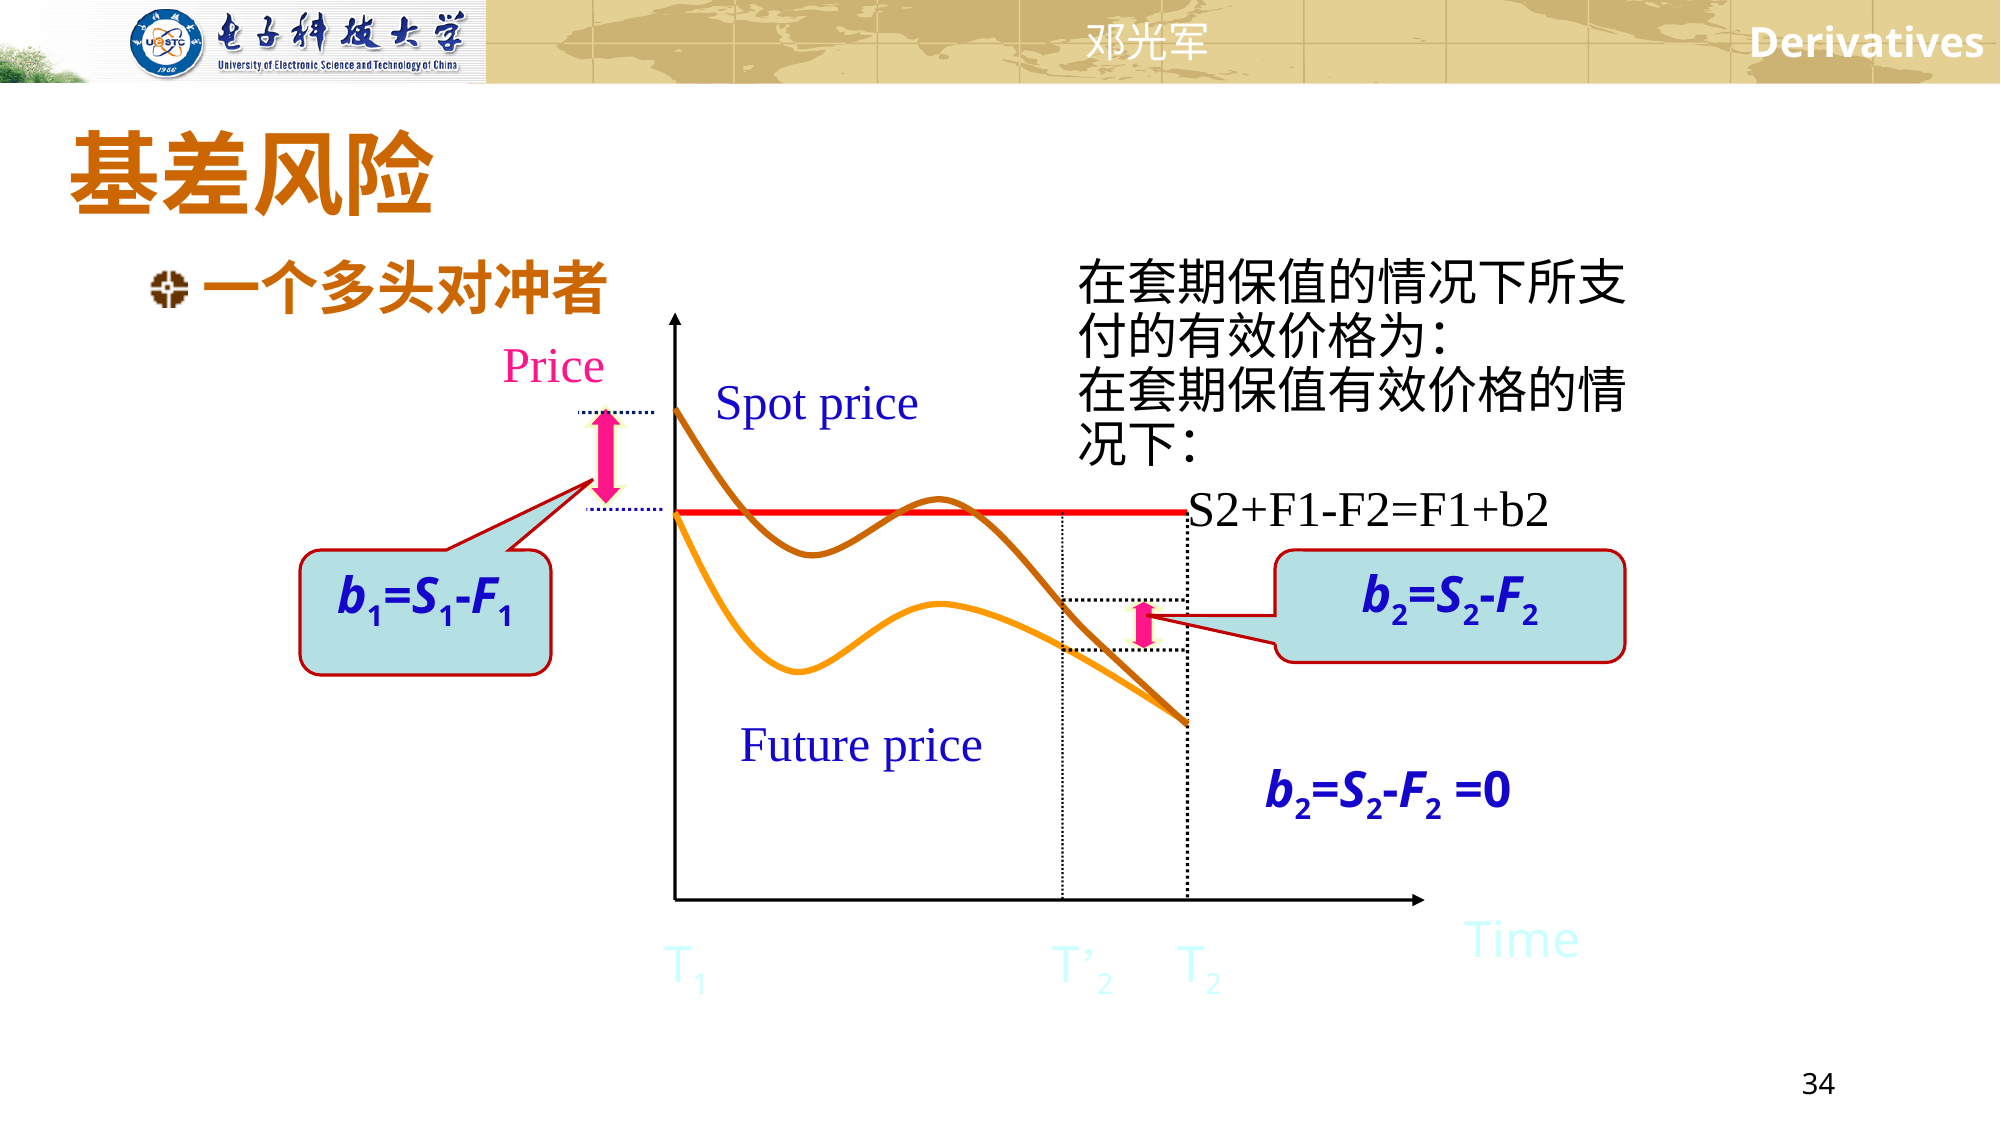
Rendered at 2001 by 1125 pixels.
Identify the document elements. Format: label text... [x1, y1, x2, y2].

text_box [299, 312, 1675, 1000]
title 基差风险 [53, 78, 1754, 266]
list 一个多头对冲者 [131, 244, 1519, 357]
picture [0, 0, 486, 83]
picture [146, 266, 188, 308]
text_box 在套期保值的情况下所支付的有效价格为： 在套期保值有效价格的情况下： S2+F1-F2=F1+b2 [1519, 249, 1675, 312]
